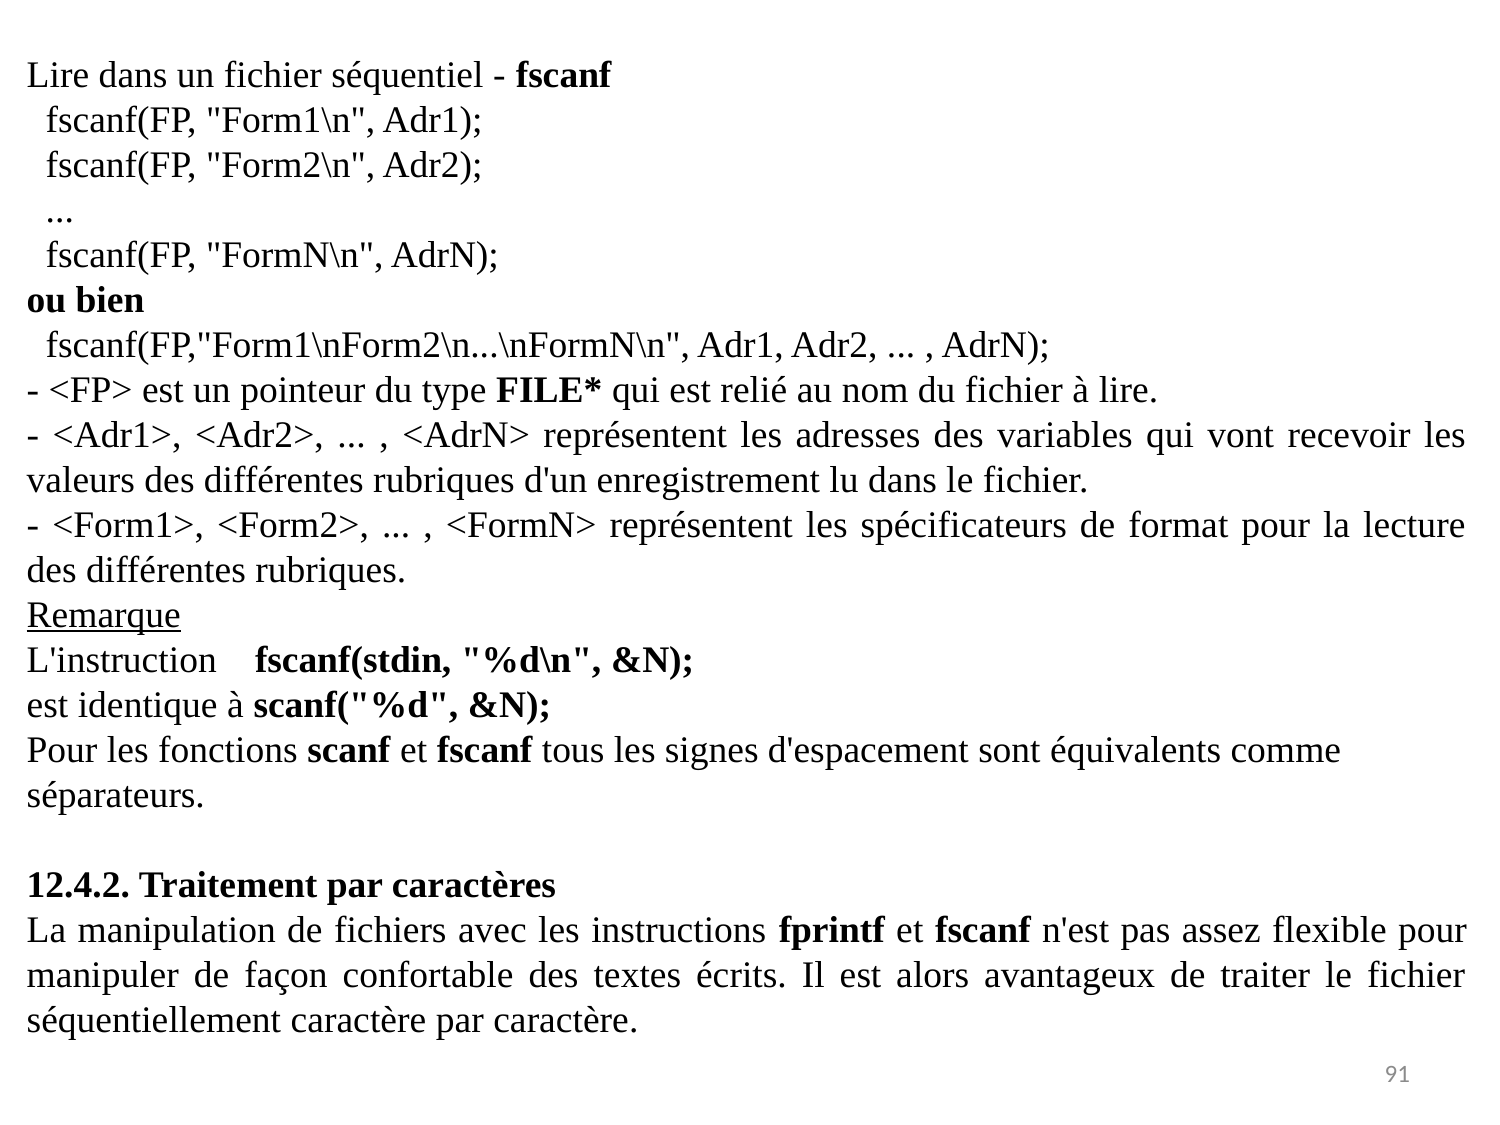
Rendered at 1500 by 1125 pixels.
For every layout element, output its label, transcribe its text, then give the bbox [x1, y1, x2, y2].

text_box Lire dans un fichier séquentiel - fscanf fscanf(FP, "Form1\n", Adr1); fscanf(FP, "Form2\n", Adr2); ... fscanf(FP, "FormN\n", AdrN); ou bien fscanf(FP,"Form1\nForm2\n...\nFormN\n", Adr1, Adr2, ... , AdrN); - <FP> est un pointeur du type FILE* qui est relié au nom du fichier à lire. - <Adr1>, <Adr2>, ... , <AdrN> représentent les adresses des variables qui vont recevoir les valeurs des différentes rubriques d'un enregistrement lu dans le fichier. - <Form1>, <Form2>, ... , <FormN> représentent les spécificateurs de format pour la lecture des différentes rubriques. Remarque L'instruction fscanf(stdin, "%d\n", &N); est identique à scanf("%d", &N); Pour les fonctions scanf et fscanf tous les signes d'espacement sont équivalents comme séparateurs. 12.4.2. Traitement par caractères La manipulation de fichiers avec les instructions fprintf et fscanf n'est pas assez flexible pour manipuler de façon confortable des textes écrits. Il est alors avantageux de traiter le fichier séquentiellement caractère par caractère. [11, 42, 1483, 1048]
slide_number 91 [1074, 1048, 1425, 1103]
